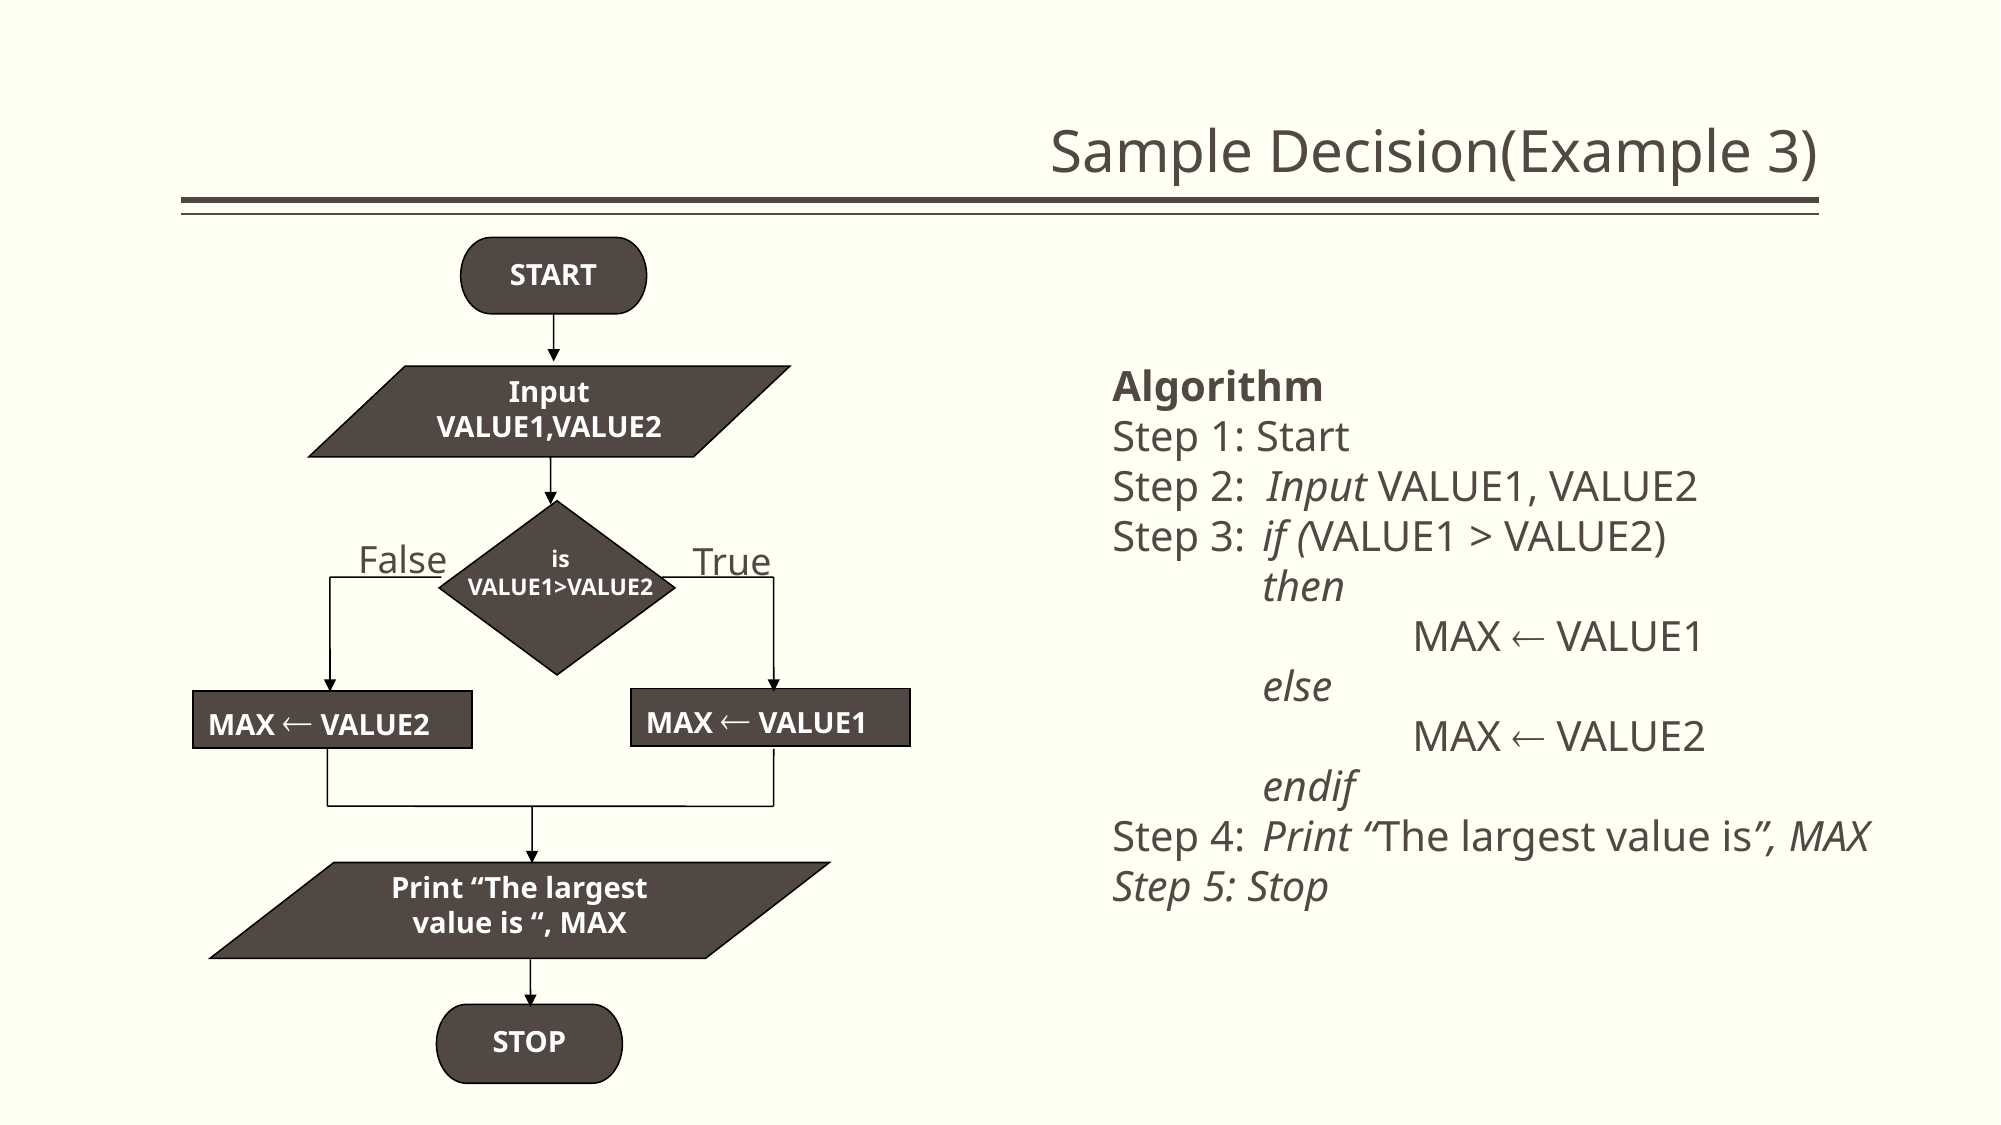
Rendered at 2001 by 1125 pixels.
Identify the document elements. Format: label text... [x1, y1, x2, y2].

title Sample Decision(Example 3) [181, 12, 1819, 193]
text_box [193, 237, 910, 1084]
text_box Algorithm Step 1: Start Step 2: Input VALUE1, VALUE2 Step 3: if (VALUE1 > VALUE2) then MAX  VALUE1 else MAX  VALUE2 endif Step 4: Print “The largest value is”, MAX Step 5: Stop [1097, 352, 1897, 918]
